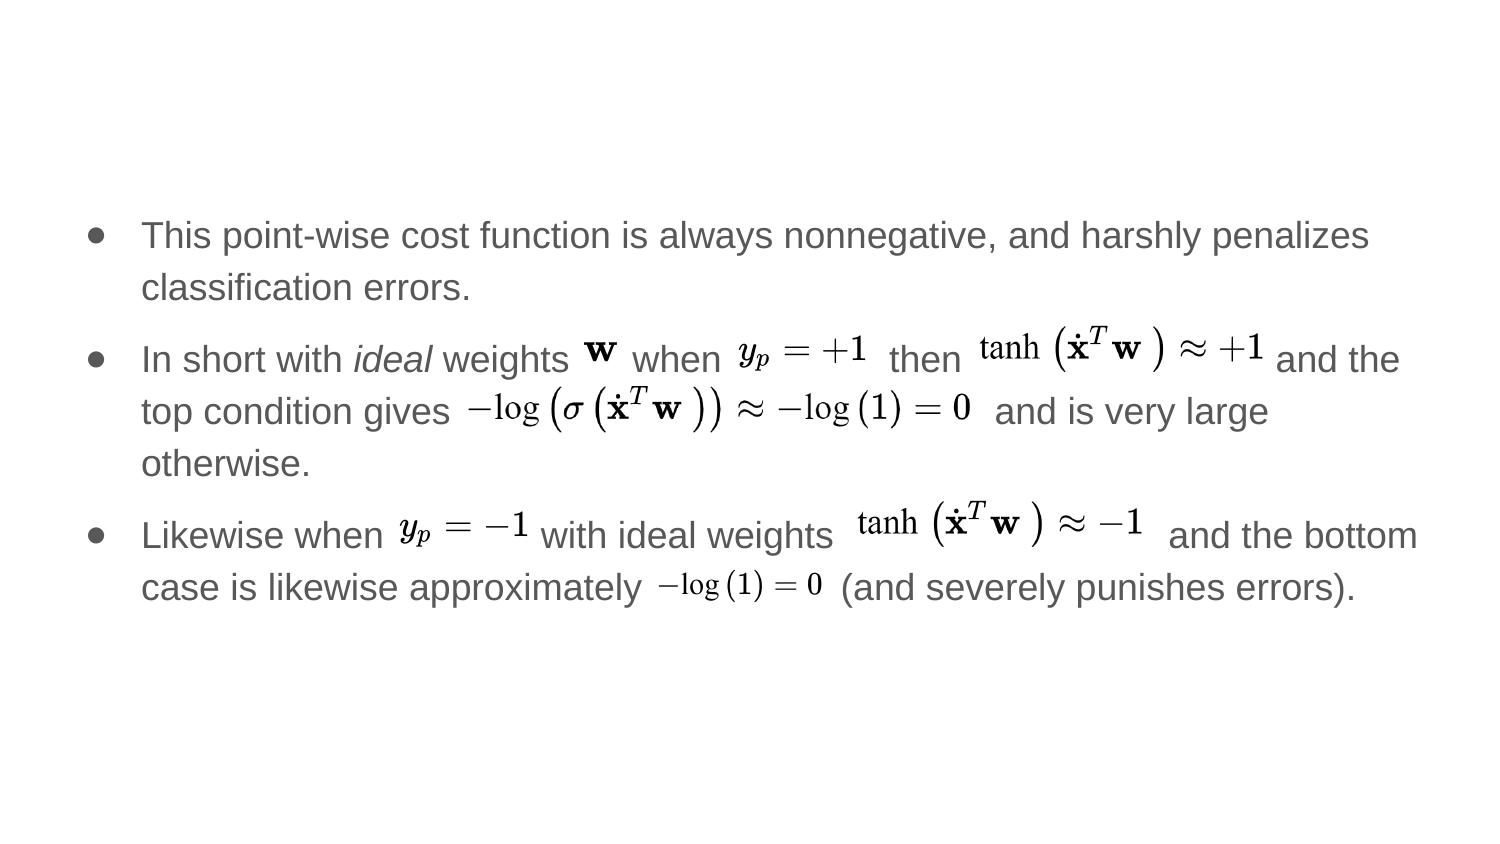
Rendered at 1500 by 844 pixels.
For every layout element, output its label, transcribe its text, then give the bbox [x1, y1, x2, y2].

picture [737, 331, 869, 374]
picture [656, 562, 823, 605]
picture [978, 322, 1266, 374]
picture [399, 507, 530, 550]
picture [582, 338, 620, 368]
list This point-wise cost function is always nonnegative, and harshly penalizes classification errors. In short with ideal weights when then and the top condition gives and is very large otherwise. Likewise when with ideal weights and the bottom case is likewise approximately (and severely punishes errors). [50, 188, 1450, 750]
picture [857, 497, 1144, 550]
picture [465, 381, 971, 434]
